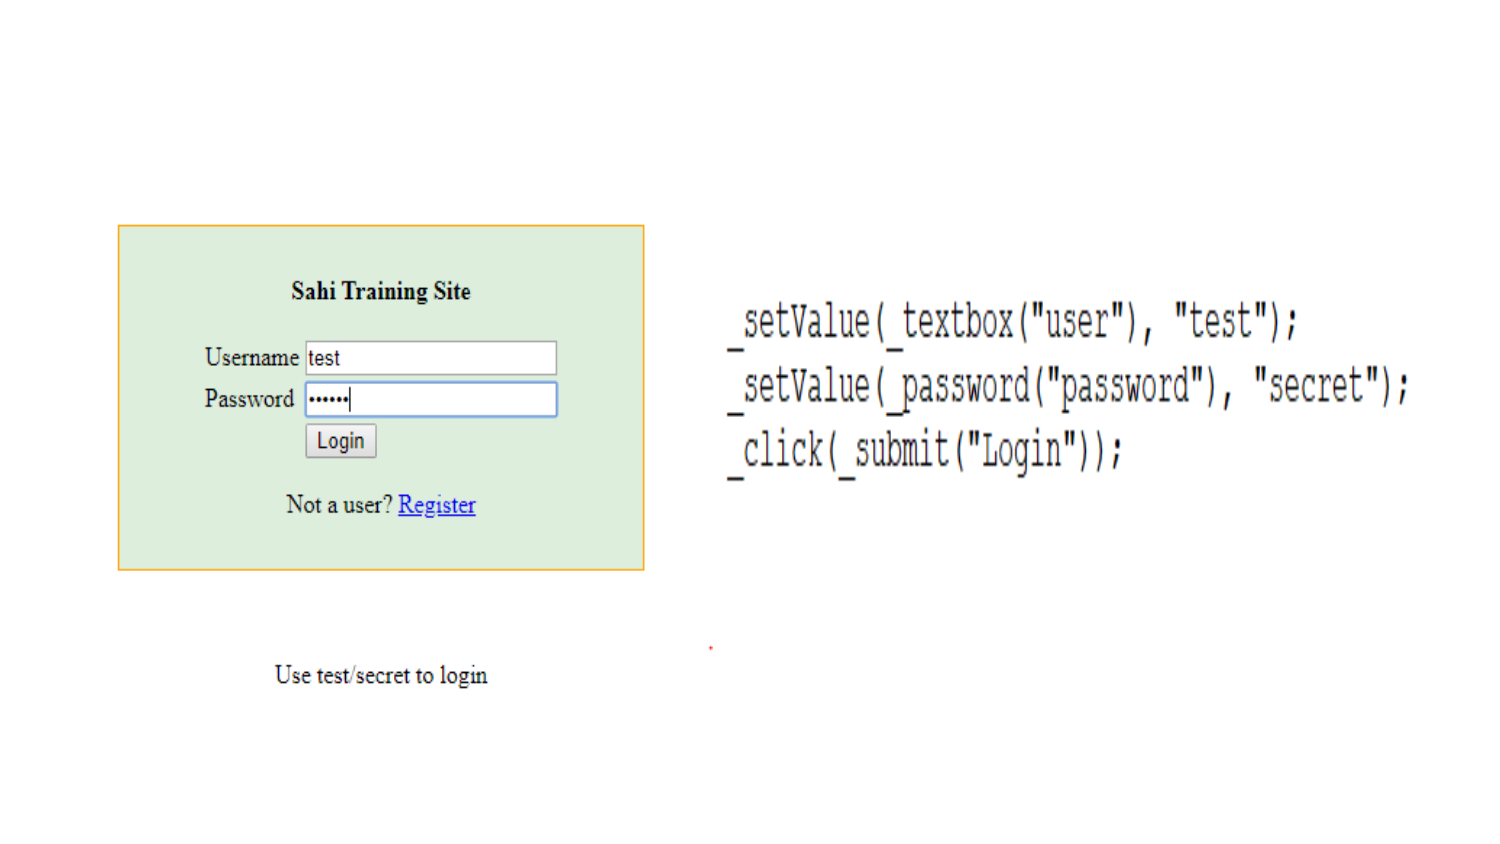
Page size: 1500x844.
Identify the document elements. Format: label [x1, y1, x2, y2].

picture [40, 197, 713, 759]
picture [726, 291, 1412, 493]
